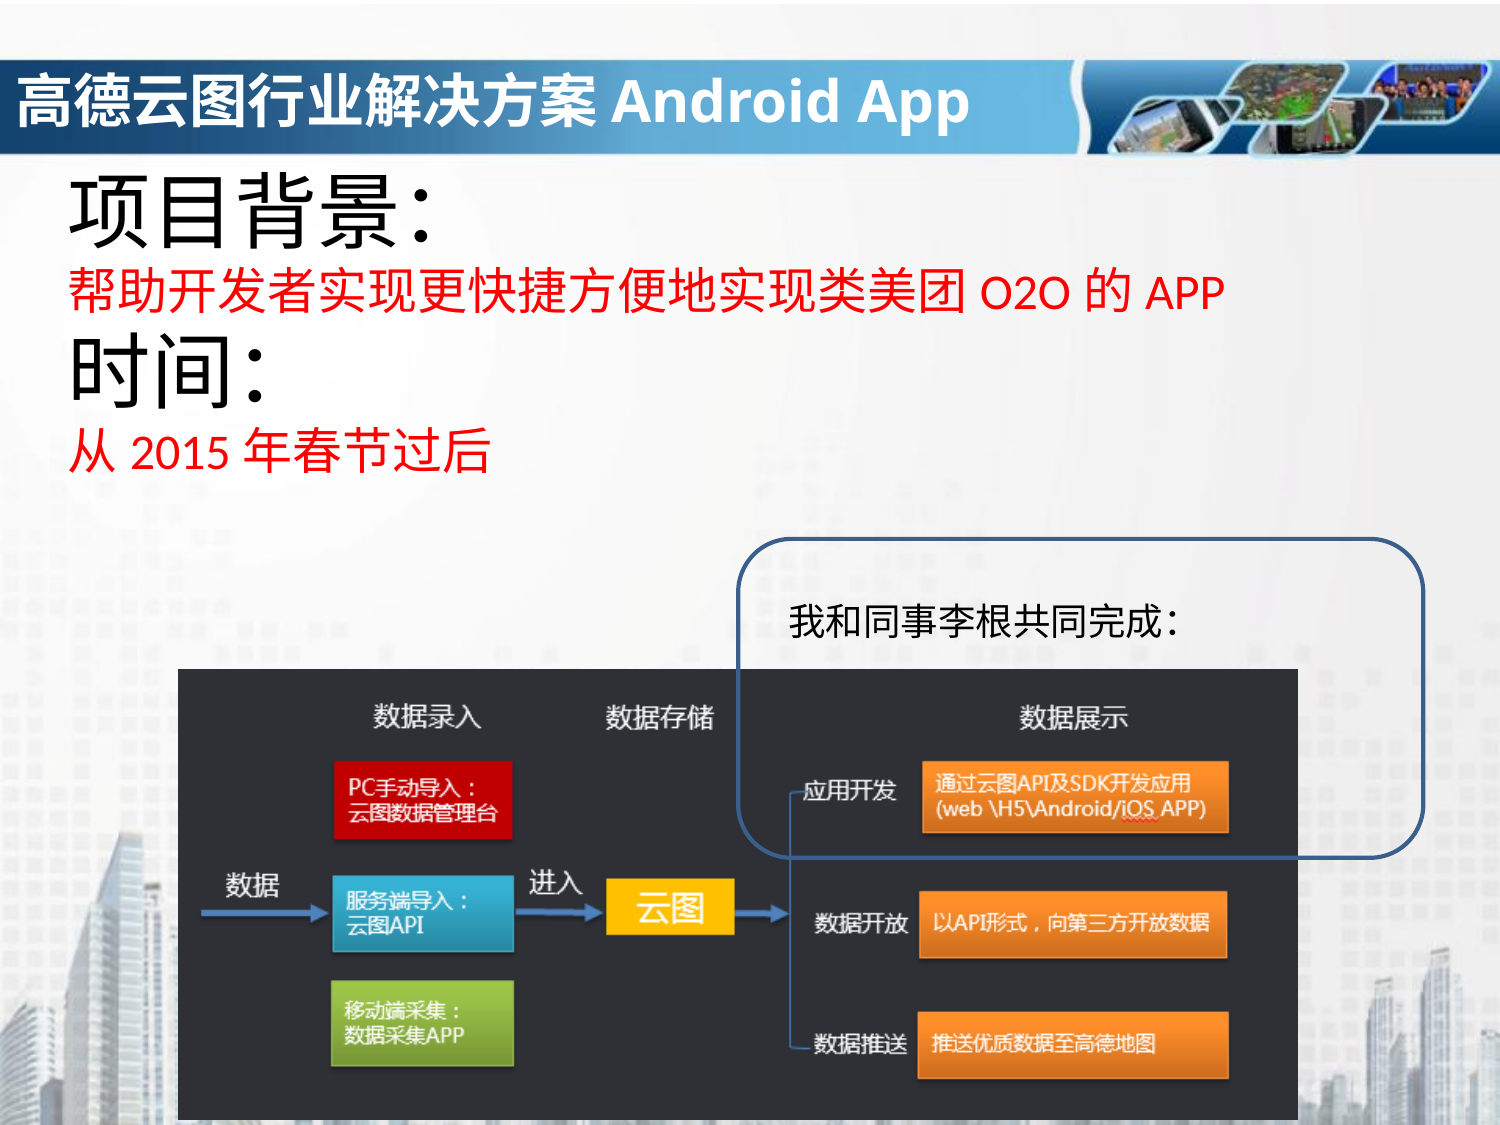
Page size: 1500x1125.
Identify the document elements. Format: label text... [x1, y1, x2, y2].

text_box [736, 536, 1426, 860]
text_box 我和同事李根共同完成： [773, 590, 1317, 651]
text_box 项目背景： 帮助开发者实现更快捷方便地实现类美团O2O的APP 时间： 从2015年春节过后 [53, 152, 1424, 547]
picture [0, 4, 1500, 1125]
title 高德云图行业解决方案Android App [0, 45, 1436, 153]
